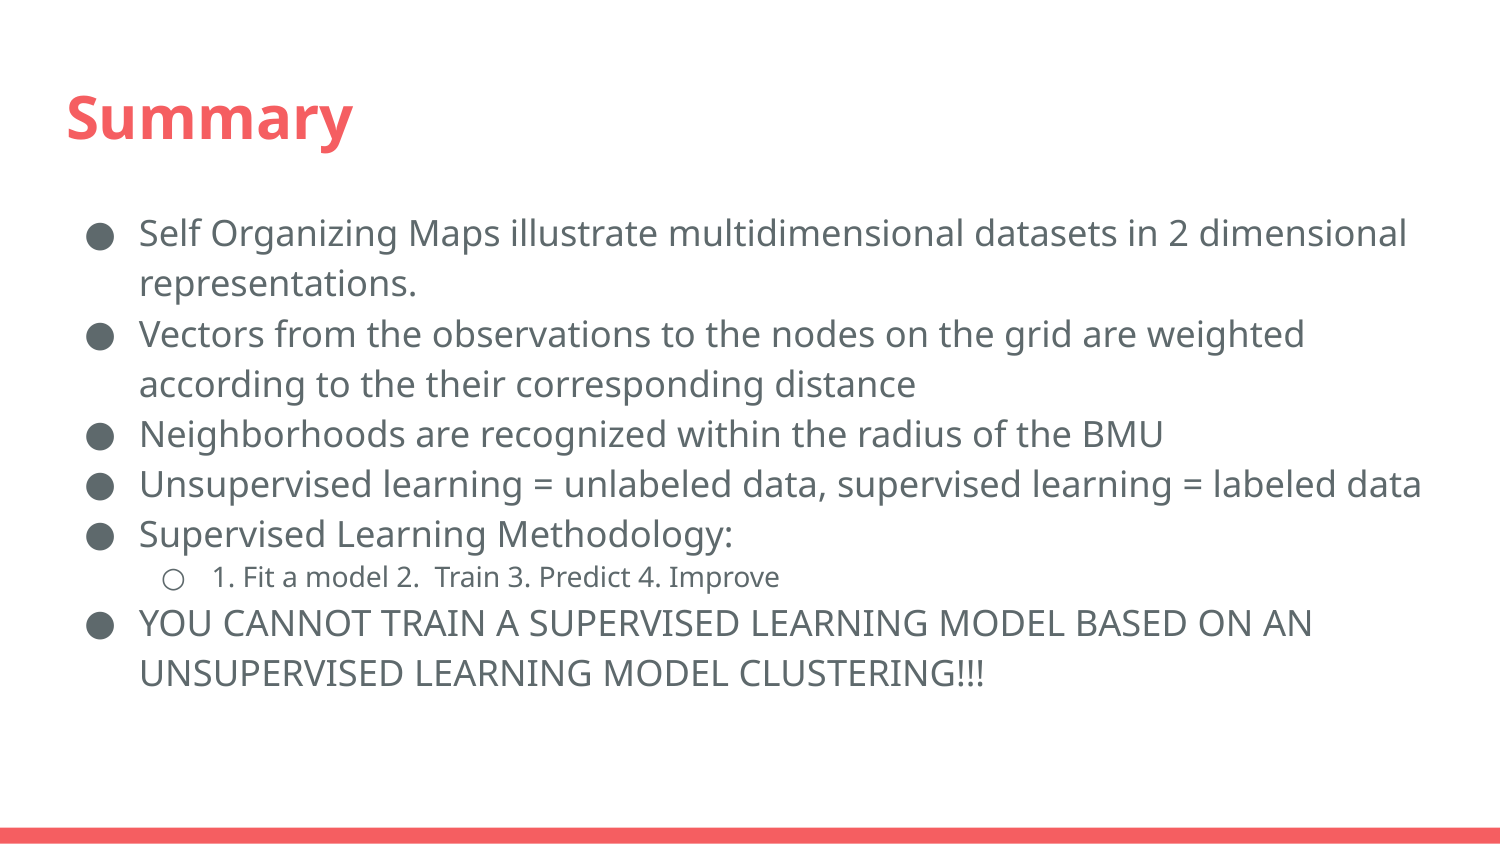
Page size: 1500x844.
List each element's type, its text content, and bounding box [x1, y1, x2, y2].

list Self Organizing Maps illustrate multidimensional datasets in 2 dimensional representations. Vectors from the observations to the nodes on the grid are weighted according to the their corresponding distance Neighborhoods are recognized within the radius of the BMU Unsupervised learning = unlabeled data, supervised learning = labeled data Supervised Learning Methodology: 1. Fit a model 2. Train 3. Predict 4. Improve YOU CANNOT TRAIN A SUPERVISED LEARNING MODEL BASED ON AN UNSUPERVISED LEARNING MODEL CLUSTERING!!! [51, 189, 1449, 750]
title Summary [51, 64, 1449, 167]
